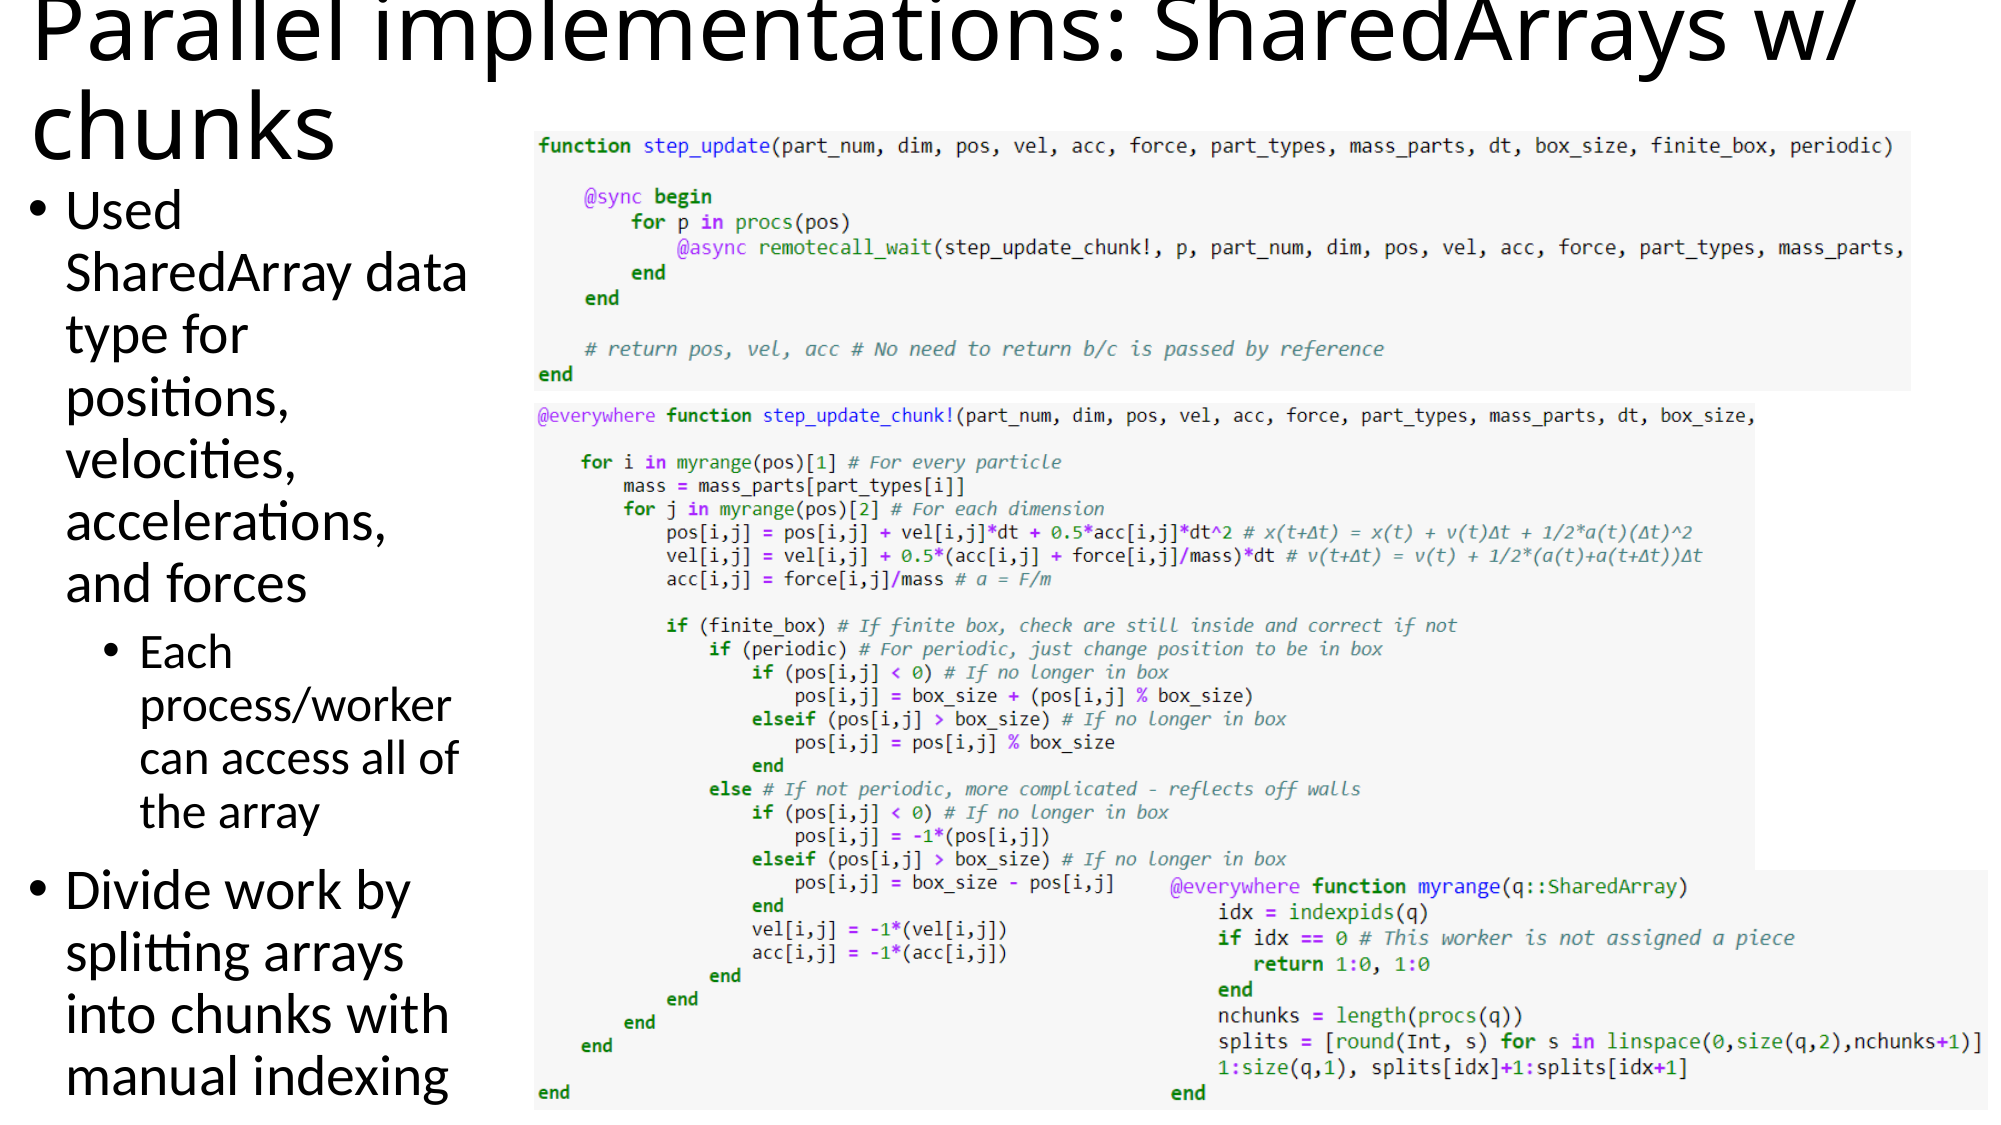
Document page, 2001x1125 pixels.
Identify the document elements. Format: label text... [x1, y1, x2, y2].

picture [534, 403, 1988, 1110]
title Parallel implementations: SharedArrays w/ chunks [15, 3, 1987, 158]
picture [534, 131, 1911, 391]
list Used SharedArray data type for positions, velocities, accelerations, and forces Each process/worker can access all of the array Divide work by splitting arrays into chunks with manual indexing [12, 172, 488, 1122]
